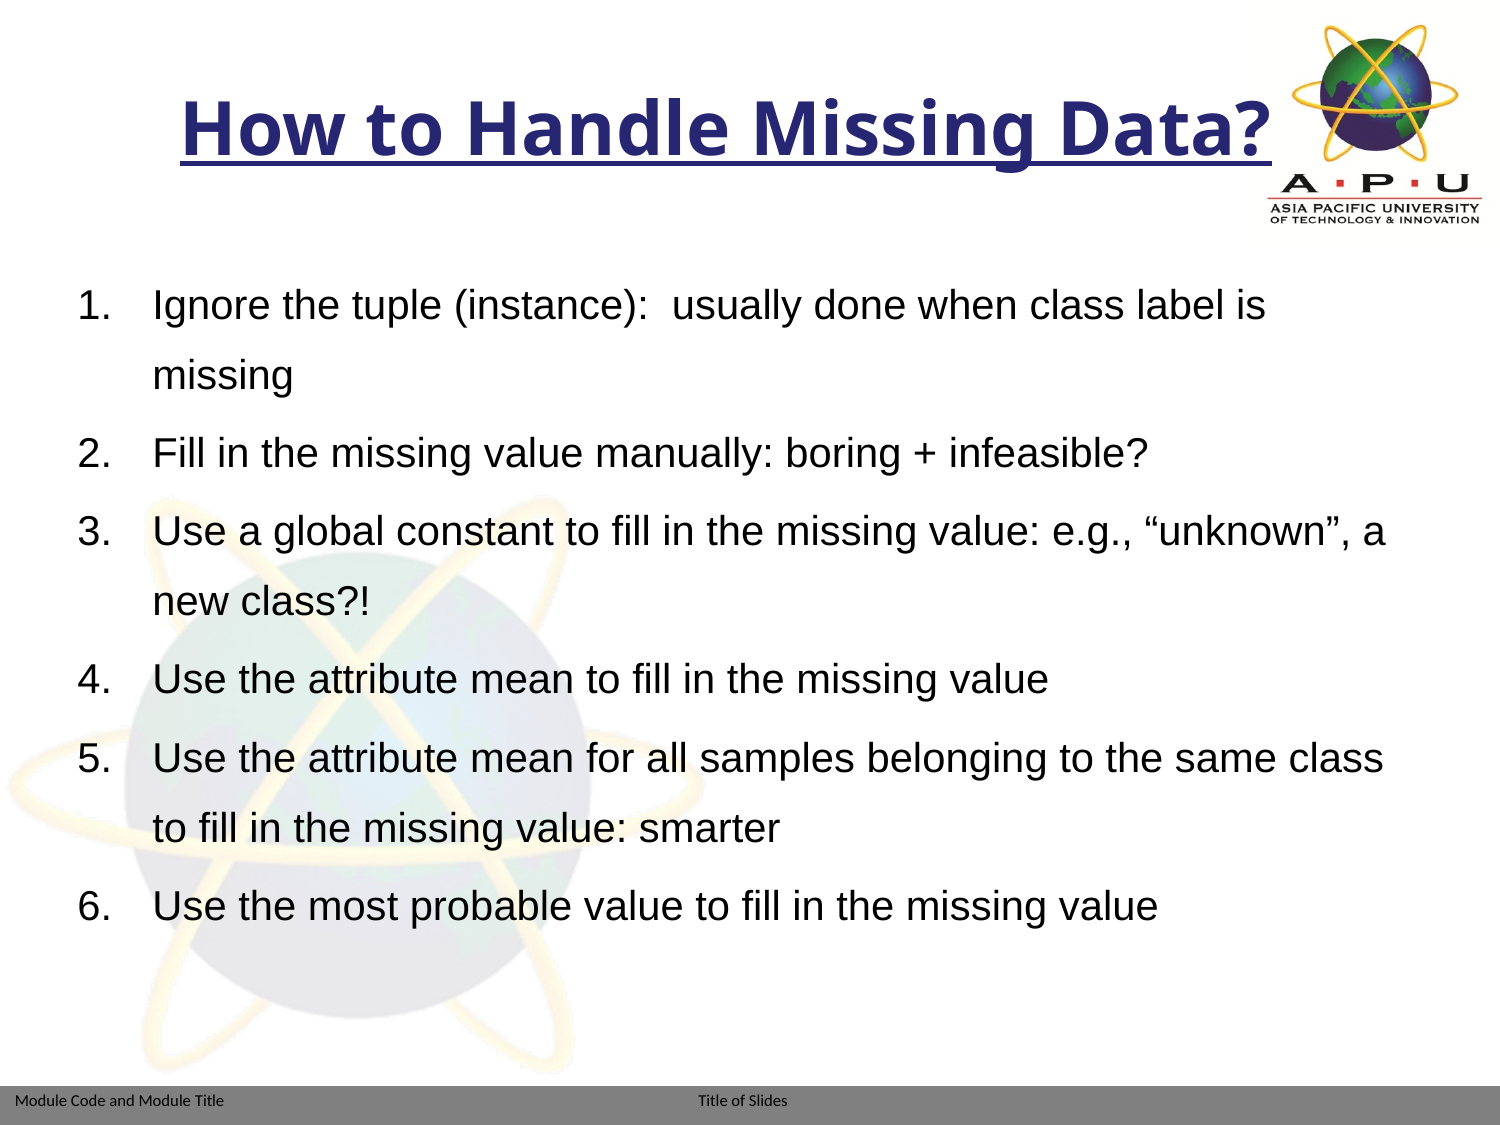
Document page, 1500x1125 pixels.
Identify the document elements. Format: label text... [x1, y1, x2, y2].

picture [1251, 0, 1500, 249]
list Ignore the tuple (instance): usually done when class label is missing Fill in the missing value manually: boring + infeasible? Use a global constant to fill in the missing value: e.g., “unknown”, a new class?! Use the attribute mean to fill in the missing value Use the attribute mean for all samples belonging to the same class to fill in the missing value: smarter Use the most probable value to fill in the missing value [62, 249, 1425, 1075]
title How to Handle Missing Data? [151, 50, 1300, 200]
